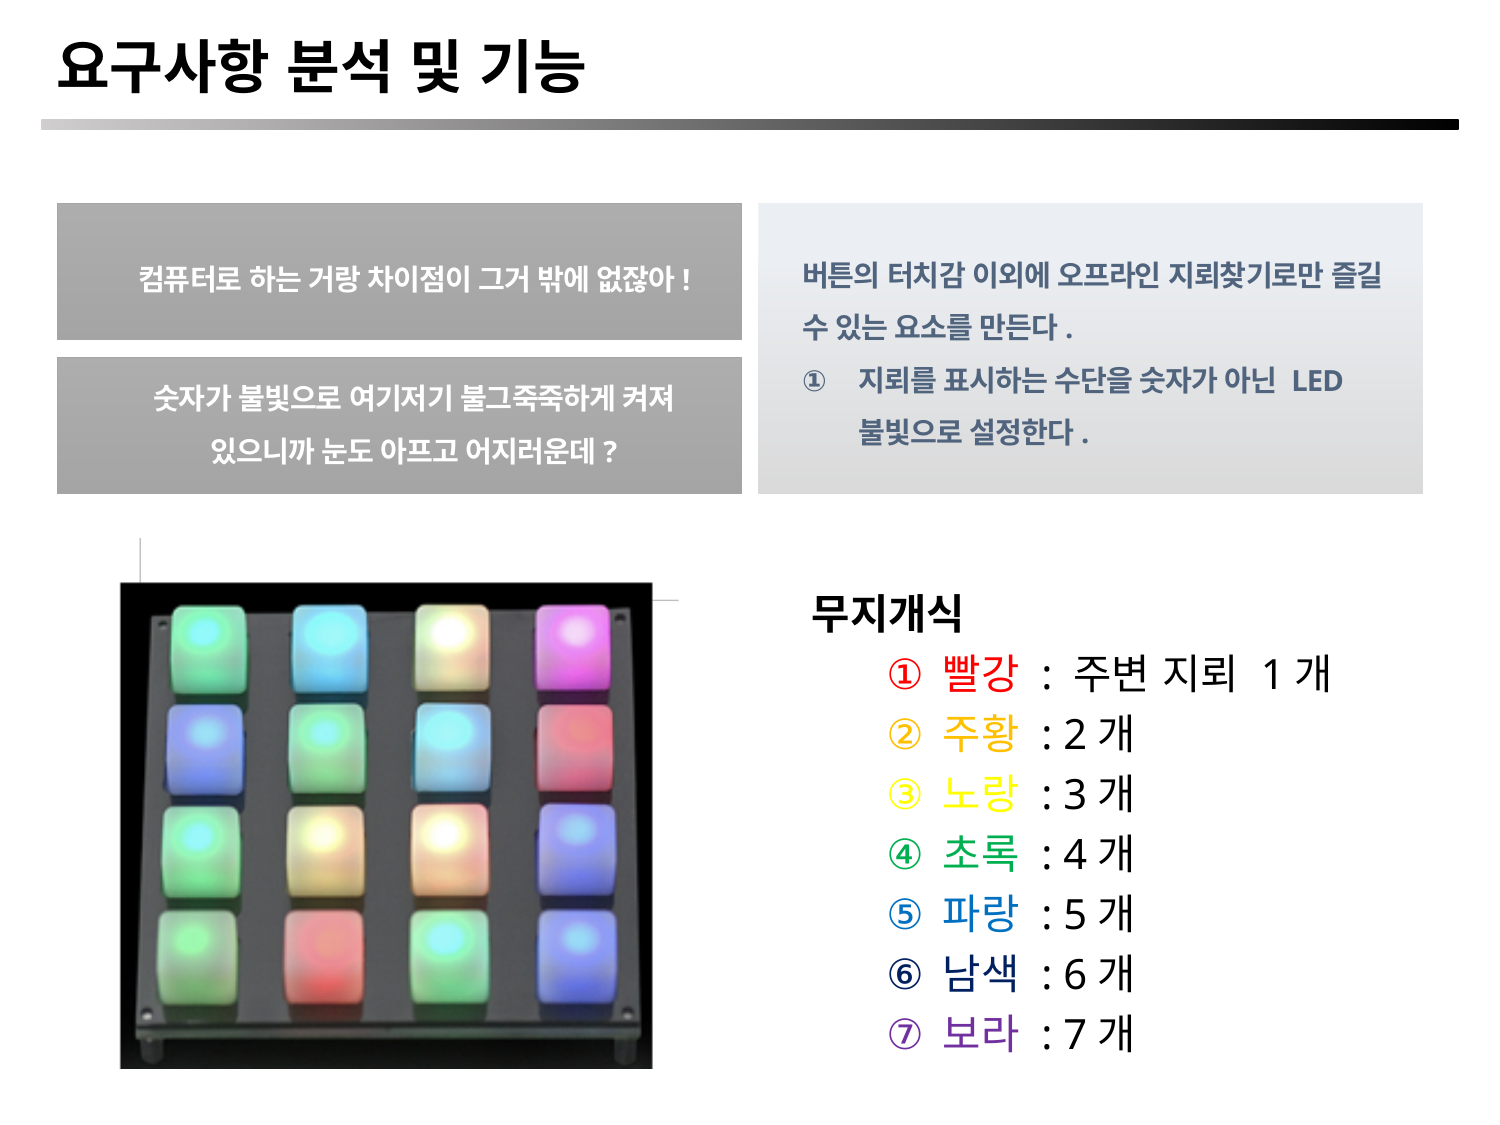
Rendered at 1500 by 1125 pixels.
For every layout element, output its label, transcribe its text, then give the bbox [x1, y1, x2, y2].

text_box 컴퓨터로 하는 거랑 차이점이 그거 밖에 없잖아! [57, 203, 742, 340]
text_box 숫자가 불빛으로 여기저기 불그죽죽하게 켜져 있으니까 눈도 아프고 어지러운데? [57, 357, 742, 494]
text_box 무지개식 빨강 : 주변 지뢰 1개 주황 : 2개 노랑 : 3개 초록 : 4개 파랑 : 5개 남색 : 6개 보라 : 7개 [796, 570, 1350, 1066]
picture [101, 538, 679, 1069]
text_box 버튼의 터치감 이외에 오프라인 지뢰찾기로만 즐길 수 있는 요소를 만든다. 지뢰를 표시하는 수단을 숫자가 아닌 LED 불빛으로 설정한다. [758, 203, 1424, 494]
list 요구사항 분석 및 기능 [41, 31, 860, 105]
